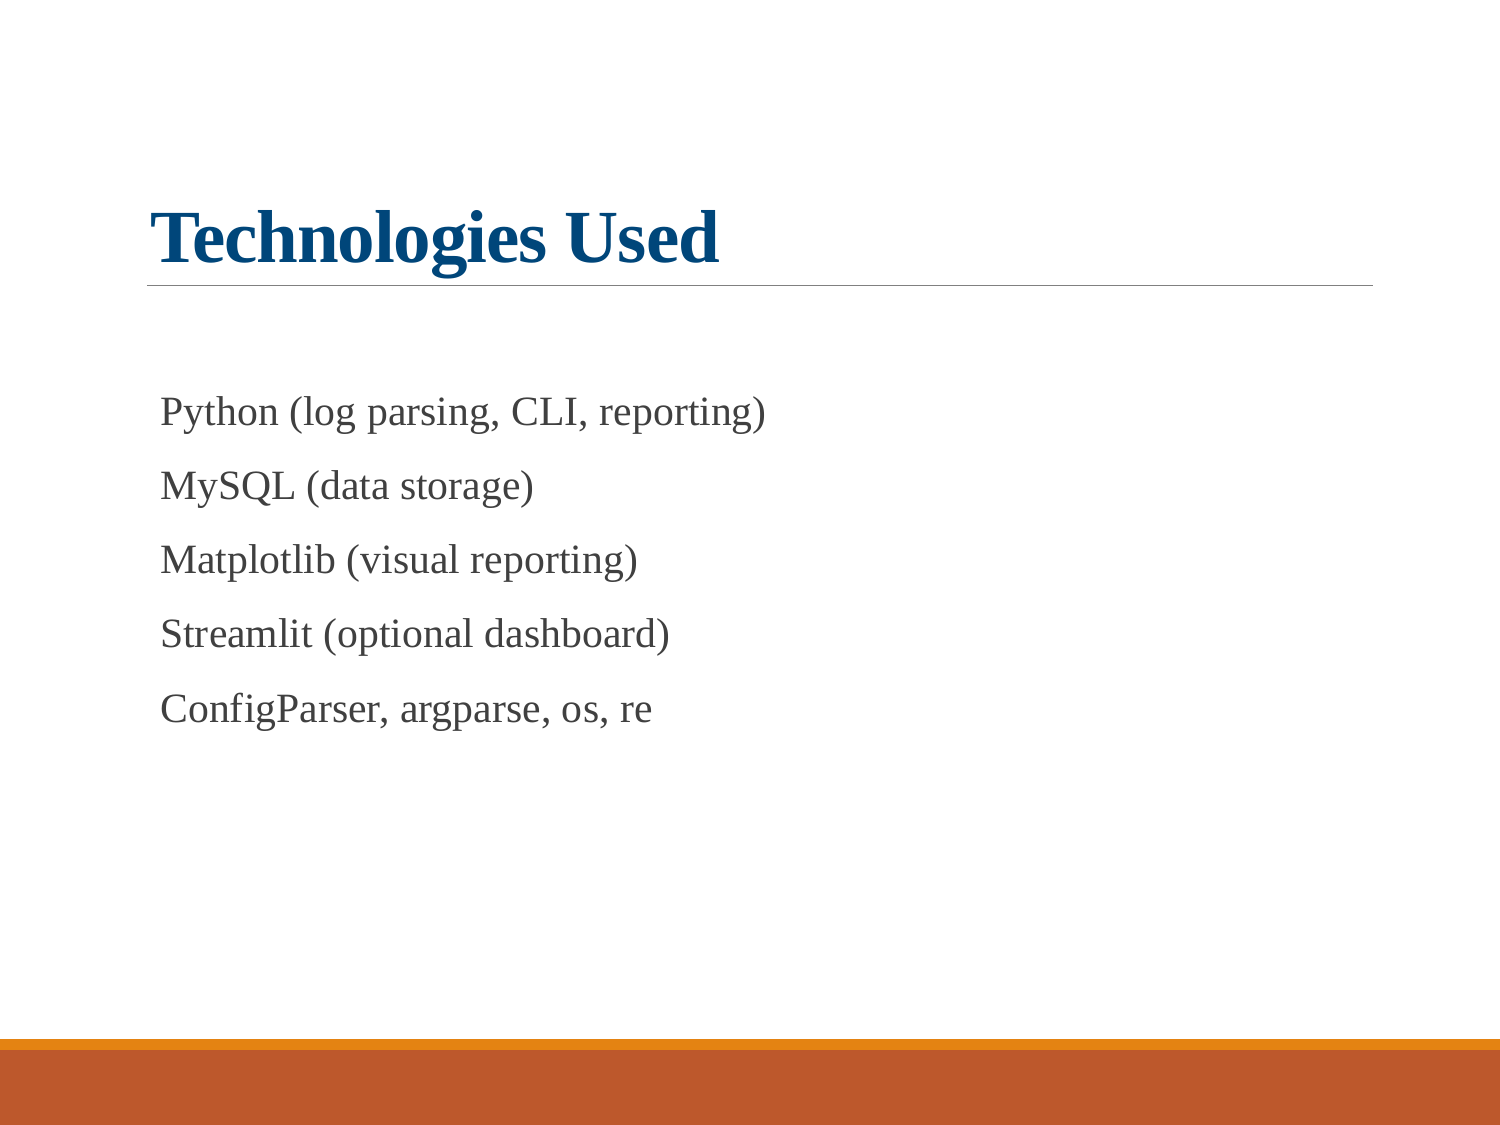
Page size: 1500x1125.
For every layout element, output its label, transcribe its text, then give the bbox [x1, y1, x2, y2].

title Technologies Used [135, 47, 1373, 285]
list Python (log parsing, CLI, reporting) MySQL (data storage) Matplotlib (visual reporting) Streamlit (optional dashboard) ConfigParser, argparse, os, re [135, 302, 1373, 963]
